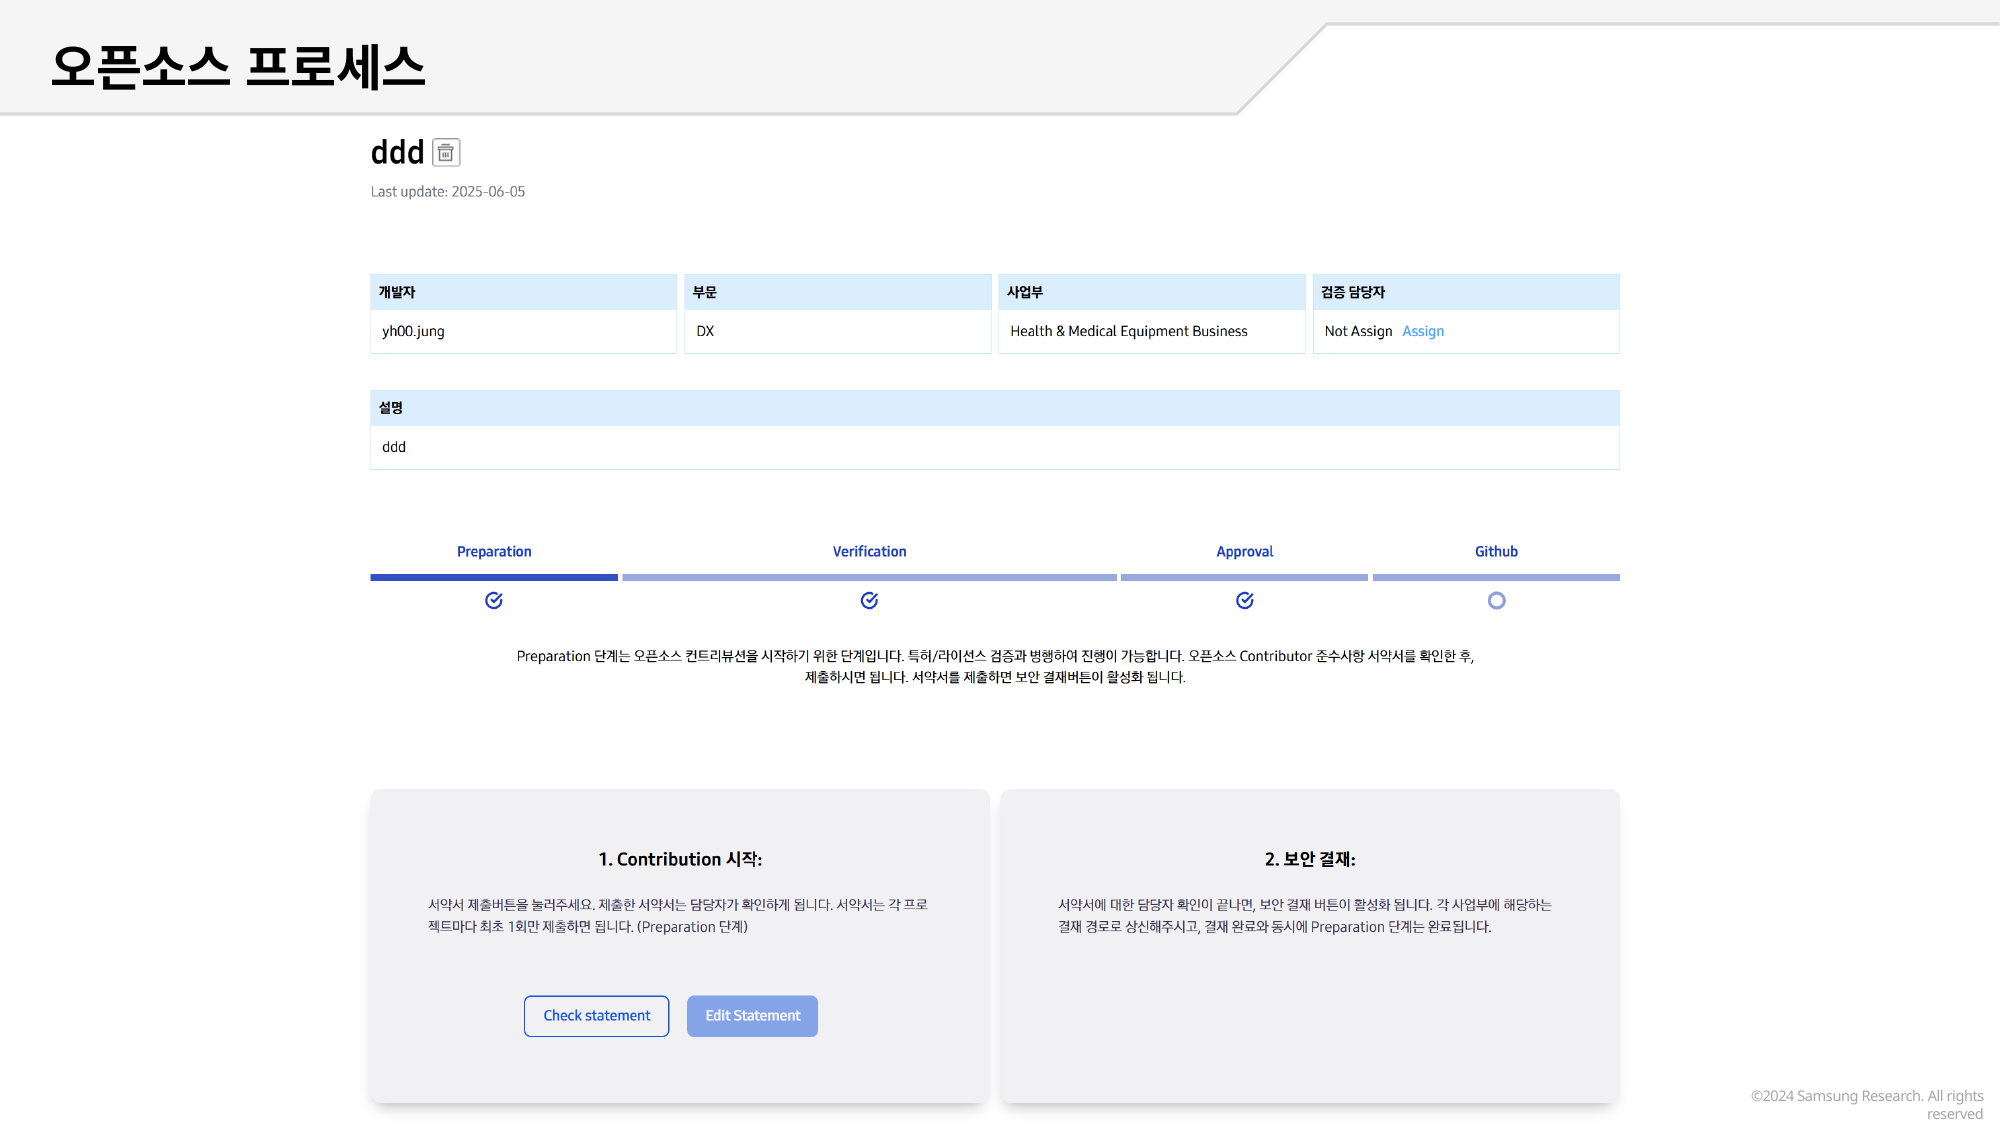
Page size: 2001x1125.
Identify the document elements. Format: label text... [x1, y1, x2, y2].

picture [317, 123, 1669, 1125]
list 오픈소스 프로세스 [50, 43, 1186, 99]
